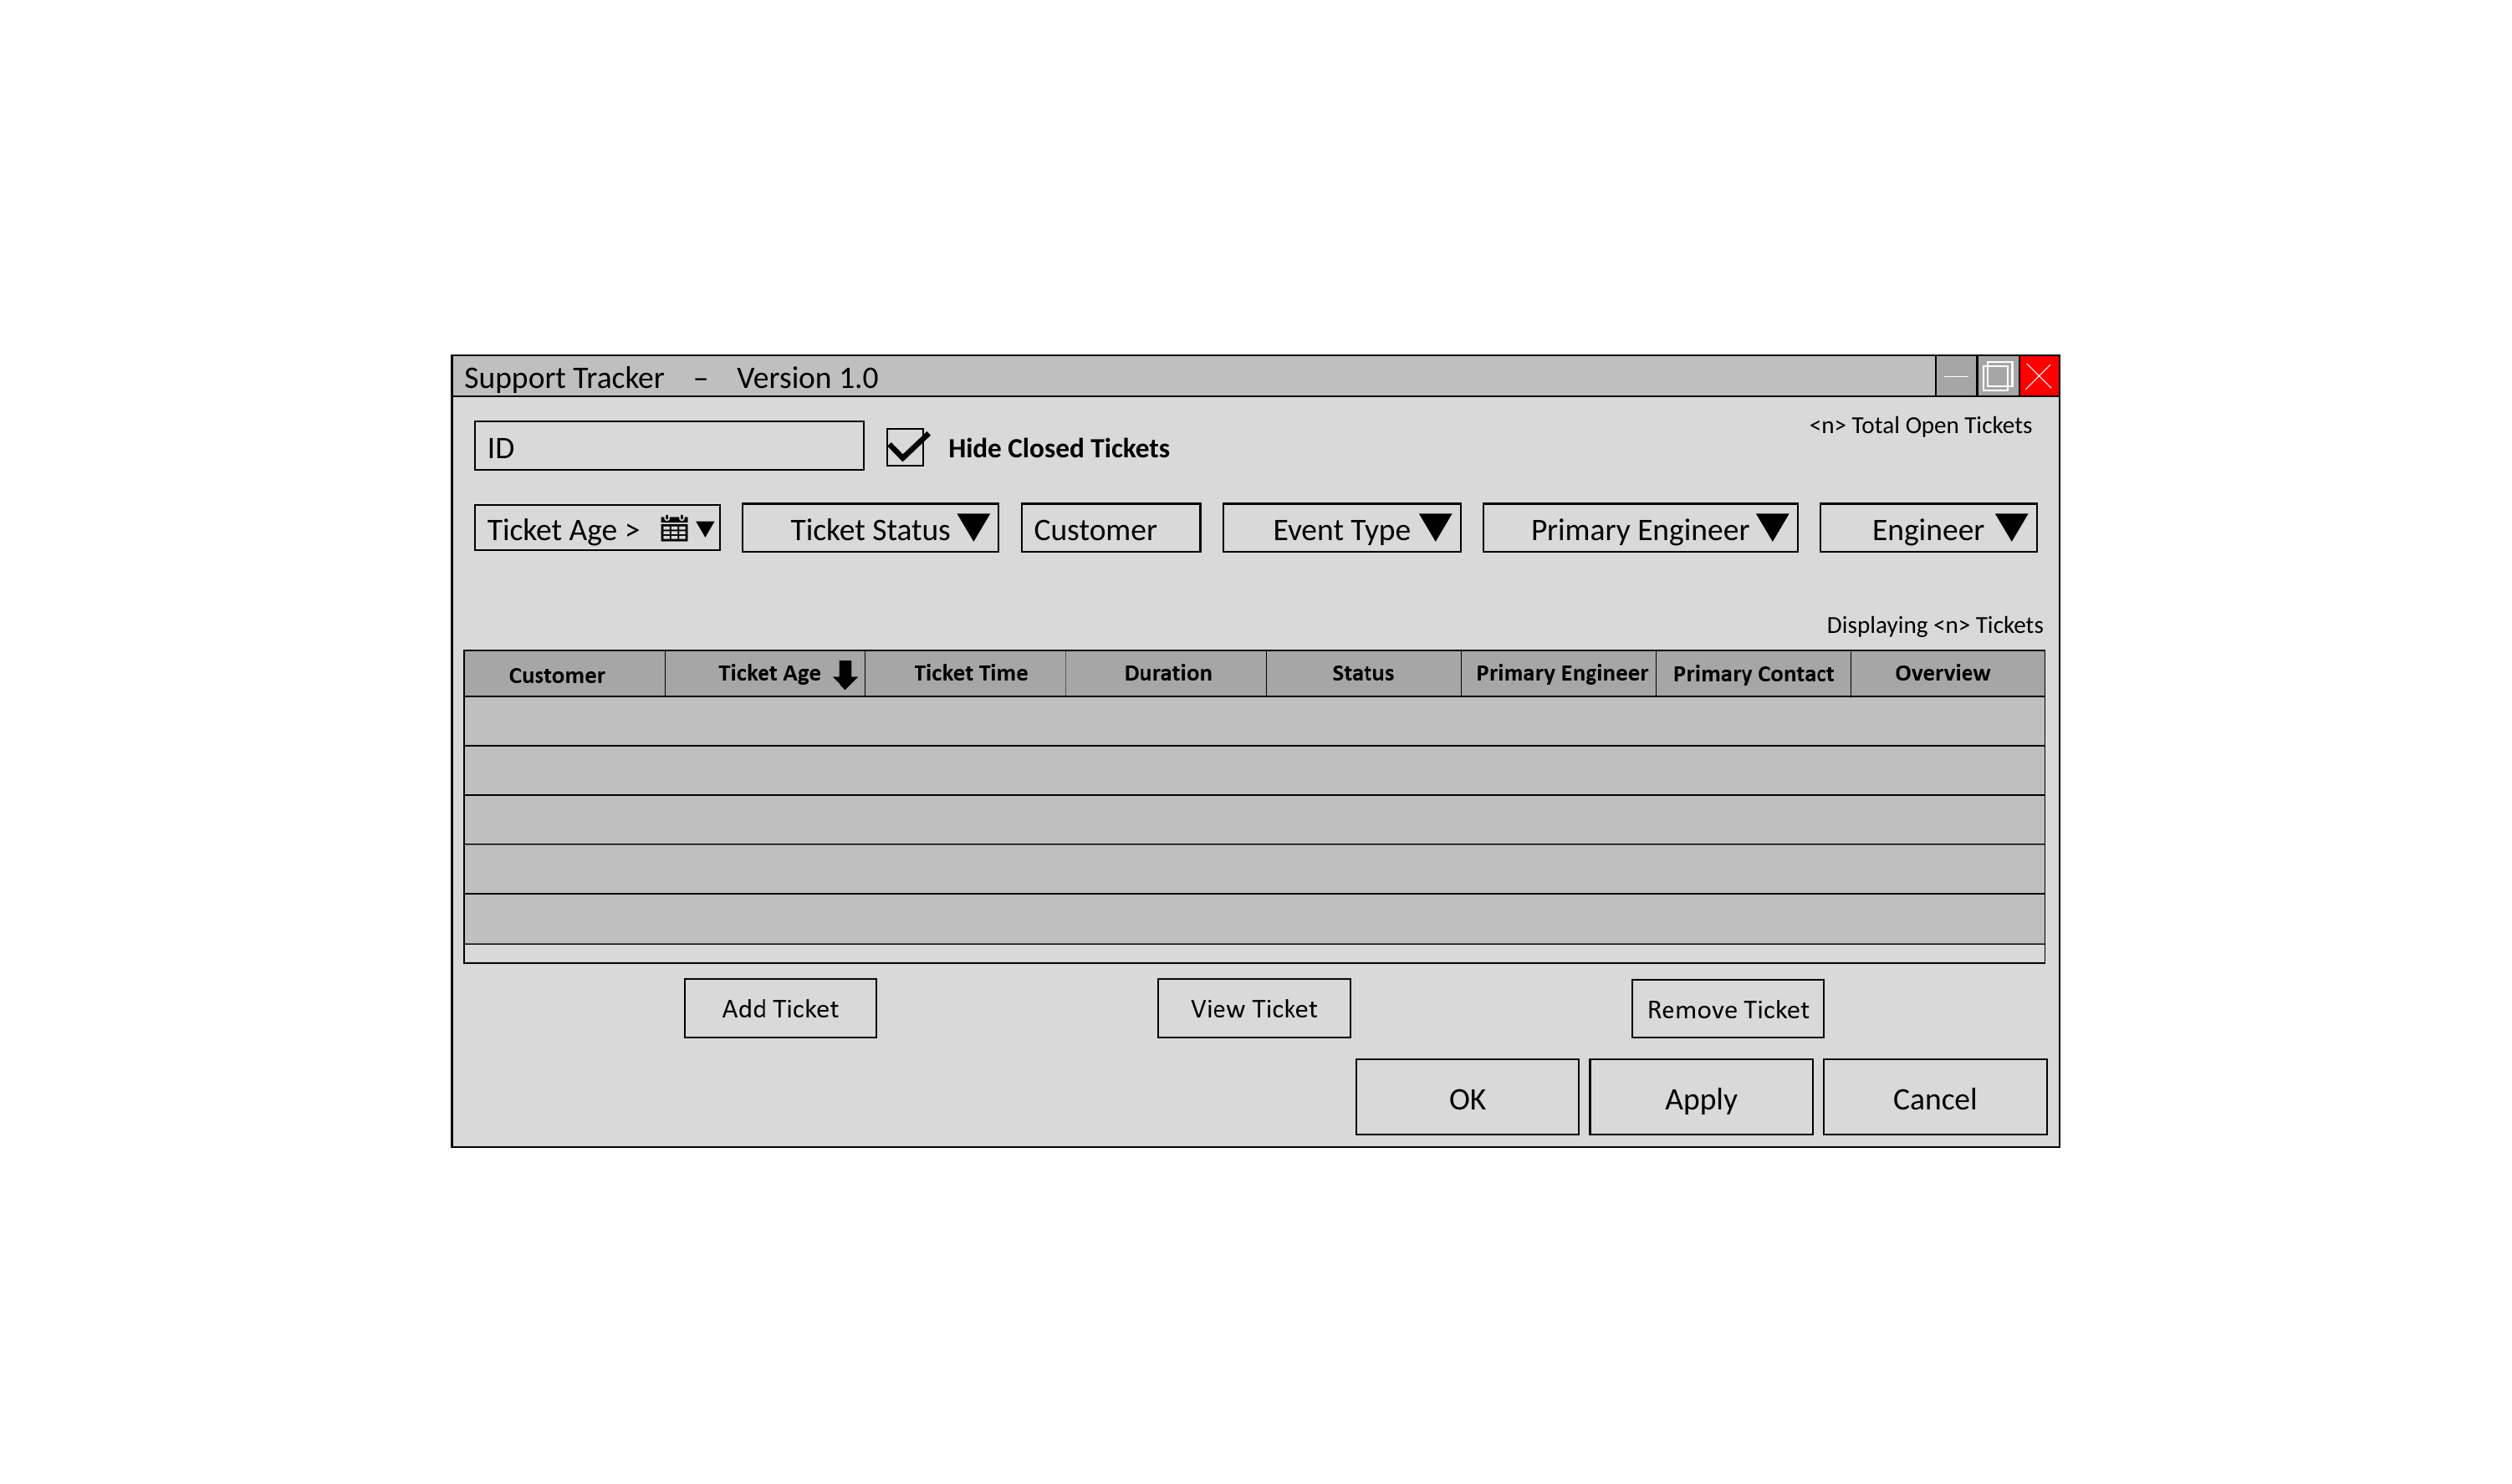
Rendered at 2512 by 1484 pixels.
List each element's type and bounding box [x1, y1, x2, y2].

text_box [475, 505, 720, 551]
text_box [452, 354, 2060, 1147]
text_box [1820, 503, 2037, 553]
text_box [2060, 603, 2065, 645]
text_box [1223, 503, 1461, 553]
text_box [1483, 503, 1798, 553]
text_box [886, 423, 1188, 470]
picture [463, 649, 2045, 1042]
text_box [743, 503, 999, 553]
